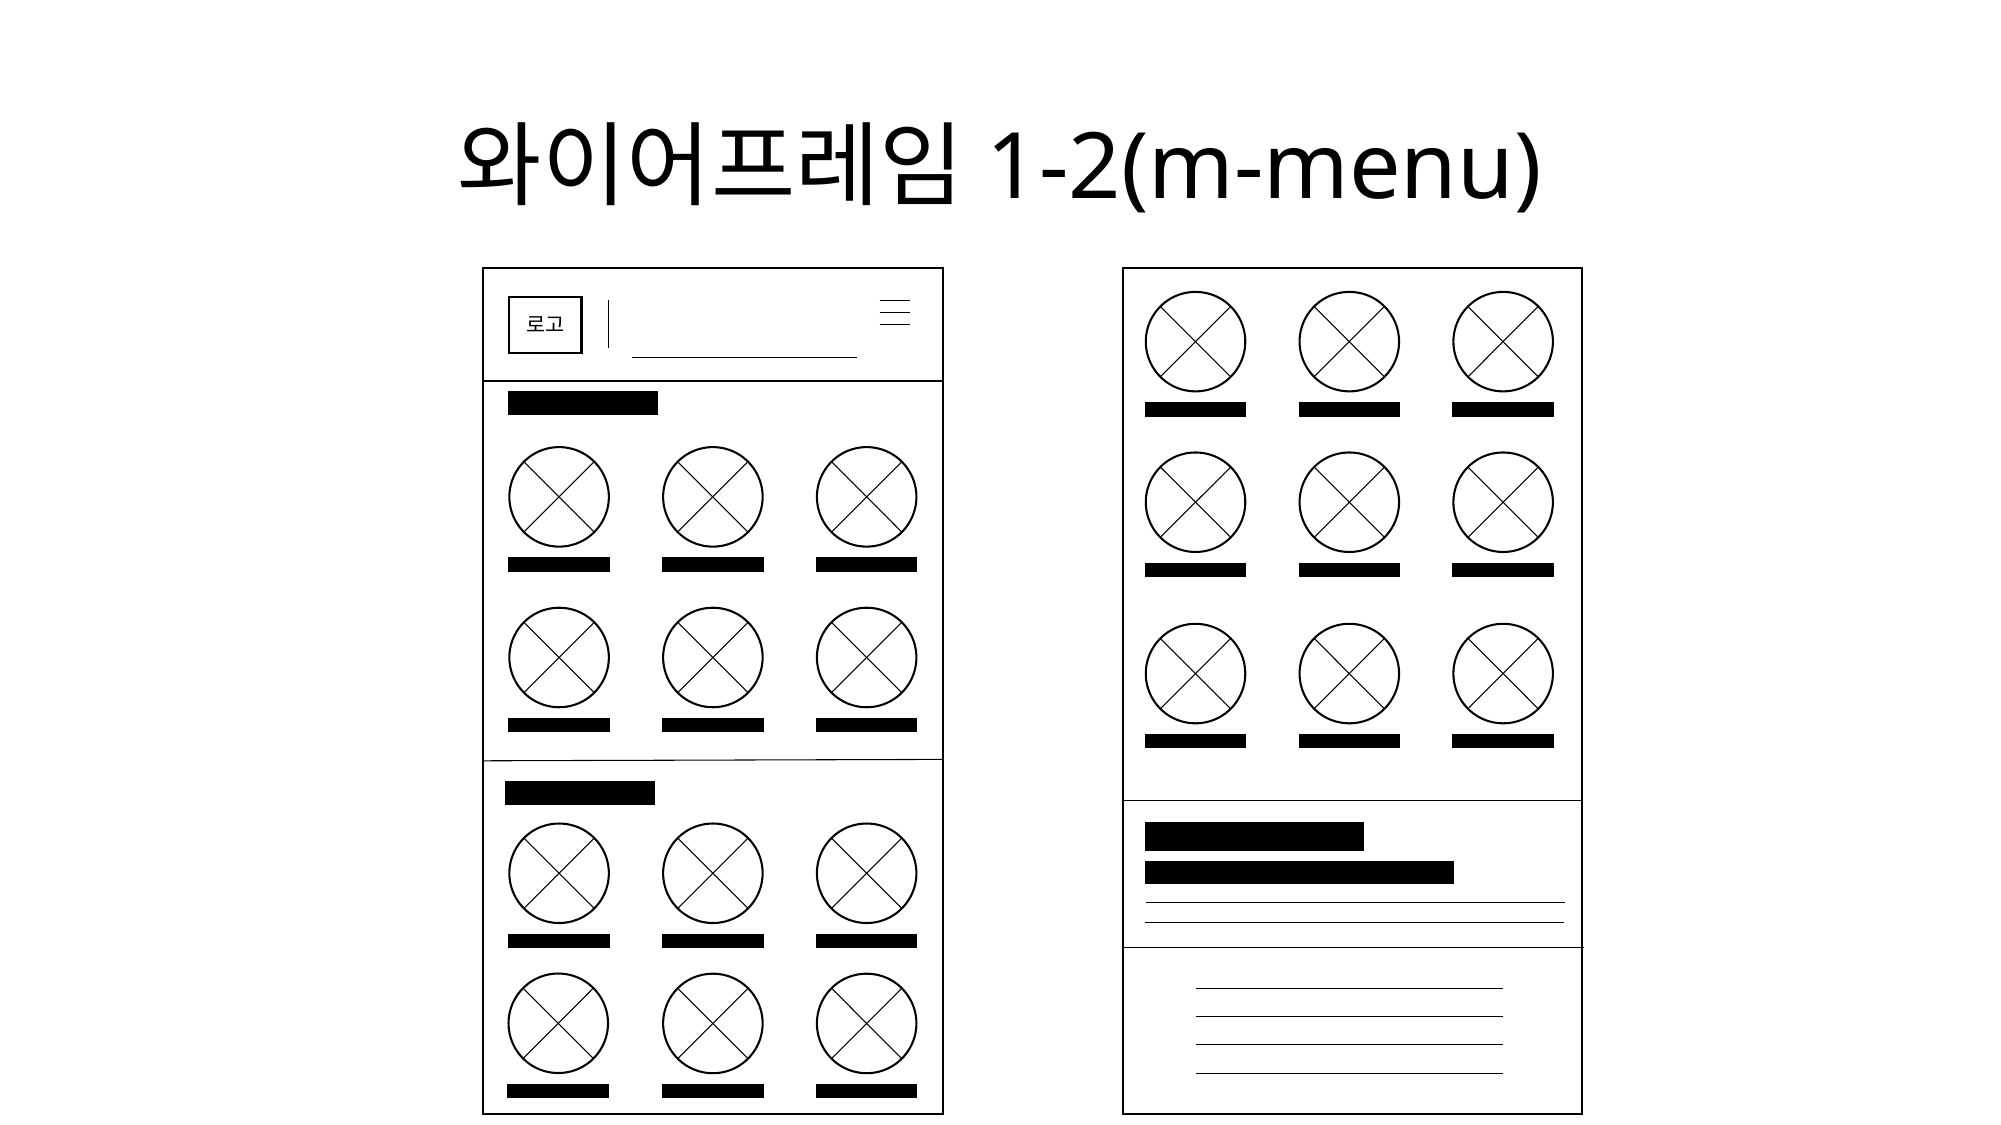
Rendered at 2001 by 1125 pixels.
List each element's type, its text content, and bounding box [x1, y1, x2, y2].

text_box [816, 973, 917, 1098]
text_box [509, 447, 917, 571]
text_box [1145, 623, 1553, 748]
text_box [483, 267, 943, 759]
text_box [1145, 452, 1553, 577]
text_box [483, 761, 943, 1114]
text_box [663, 823, 763, 948]
text_box [1122, 267, 1583, 800]
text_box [508, 973, 609, 1098]
title 와이어프레임1-2(m-menu) [137, 59, 1863, 278]
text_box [509, 607, 917, 732]
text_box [1145, 291, 1553, 416]
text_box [816, 823, 917, 948]
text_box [663, 973, 763, 1098]
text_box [509, 823, 609, 948]
text_box [1145, 822, 1364, 851]
text_box [1145, 861, 1454, 884]
text_box [1122, 801, 1583, 1115]
